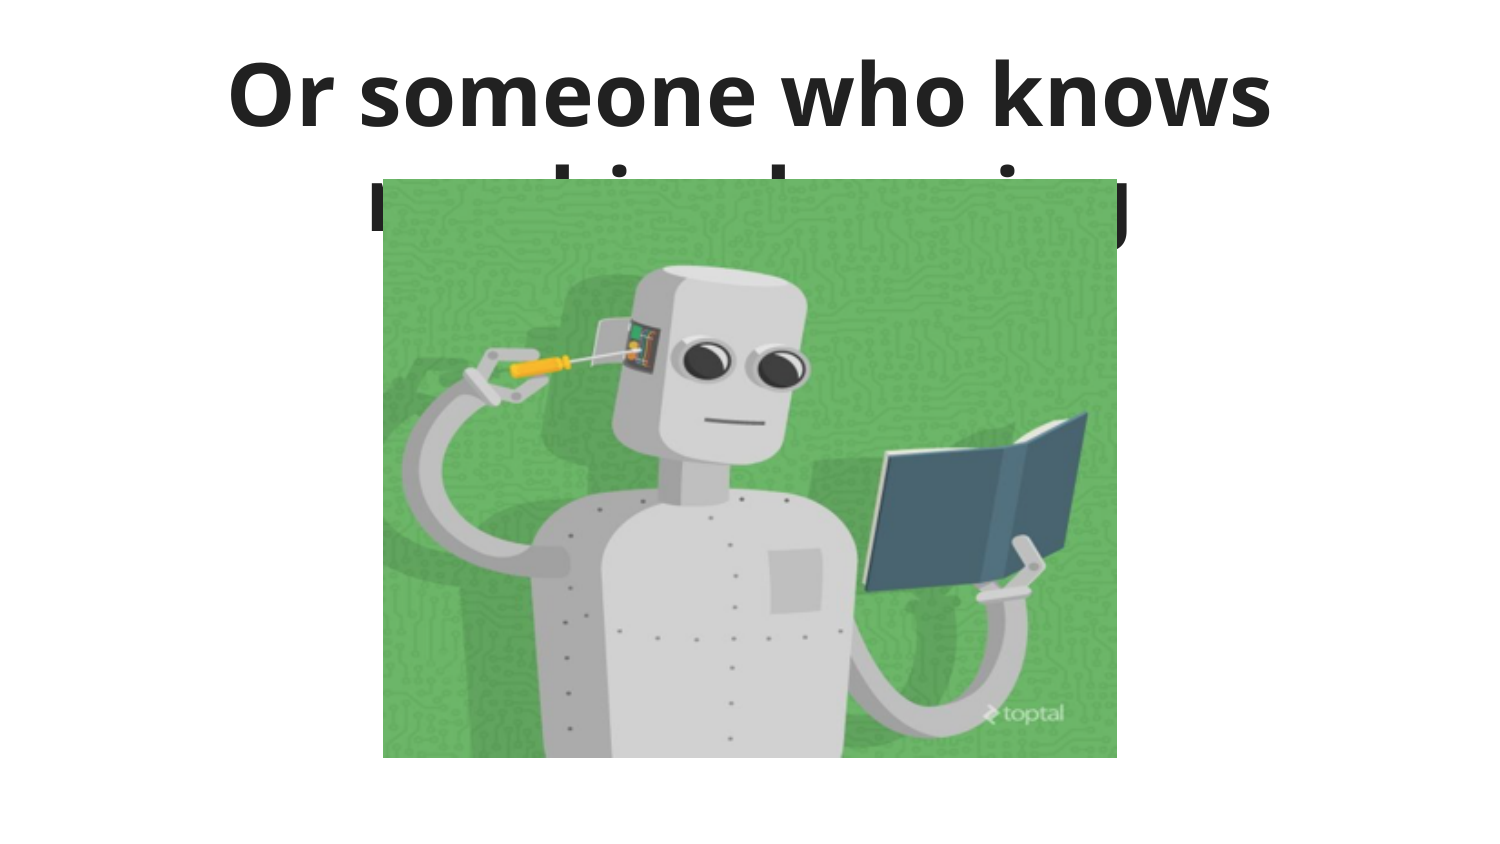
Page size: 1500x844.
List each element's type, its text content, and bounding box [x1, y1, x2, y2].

picture [383, 178, 1117, 758]
title Or someone who knows machine learning [51, 23, 1449, 155]
